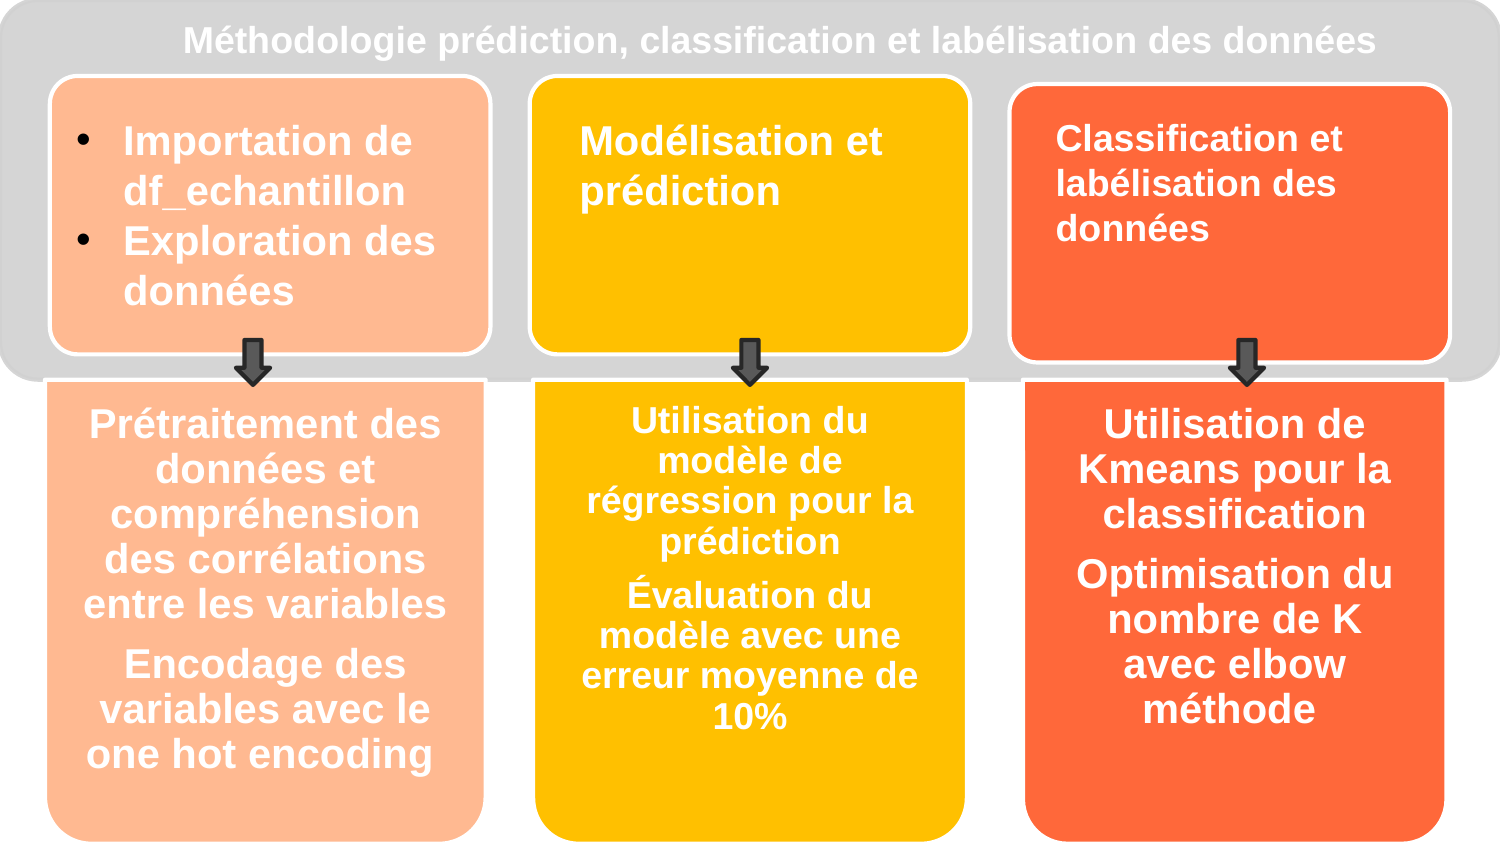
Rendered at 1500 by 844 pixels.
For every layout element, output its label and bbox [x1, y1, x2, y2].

text_box [0, 0, 1500, 844]
